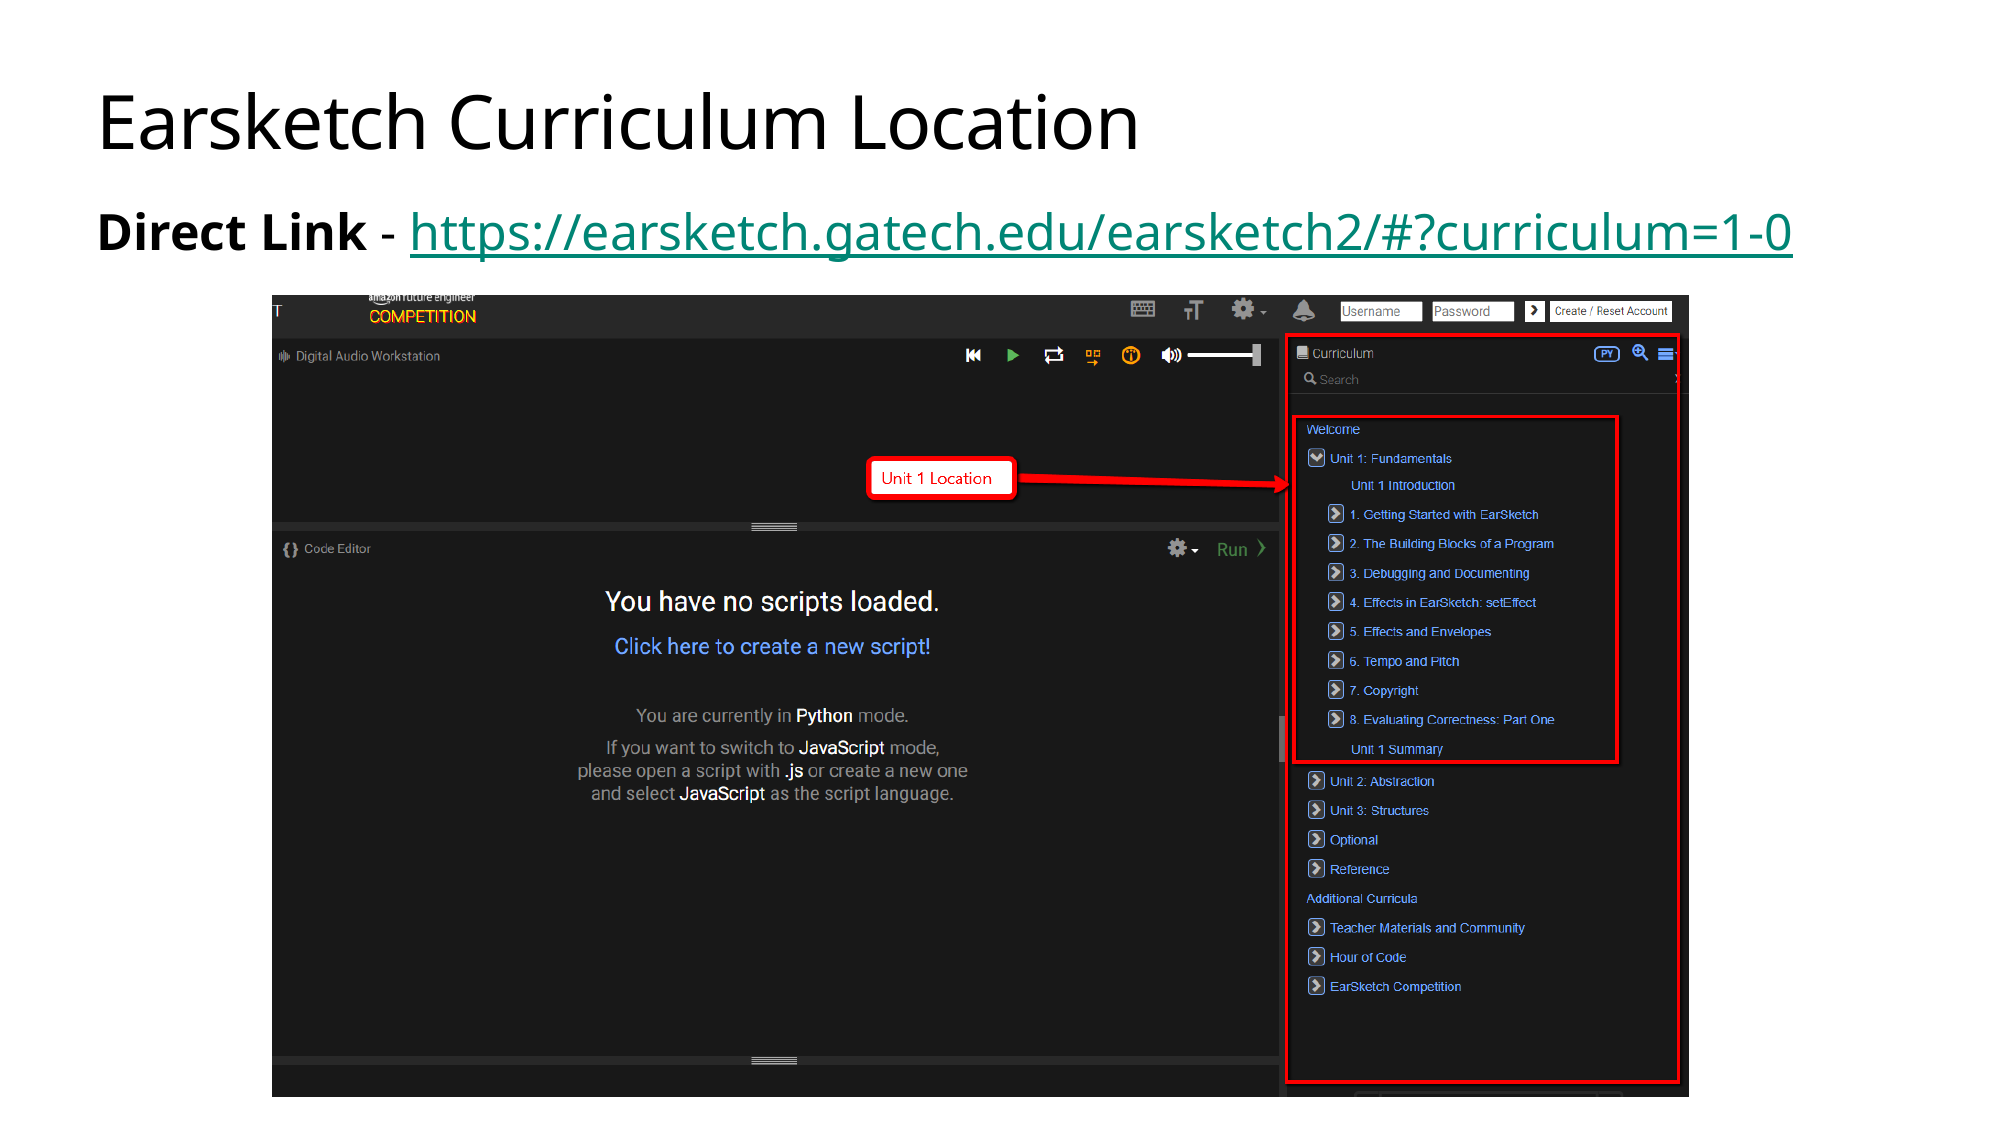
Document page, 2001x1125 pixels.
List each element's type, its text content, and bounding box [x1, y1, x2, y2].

list Direct Link - https://earsketch.gatech.edu/earsketch2/#?curriculum=1-0 [96, 200, 1904, 262]
title Earsketch Curriculum Location [96, 75, 1904, 166]
picture [271, 295, 1689, 1098]
